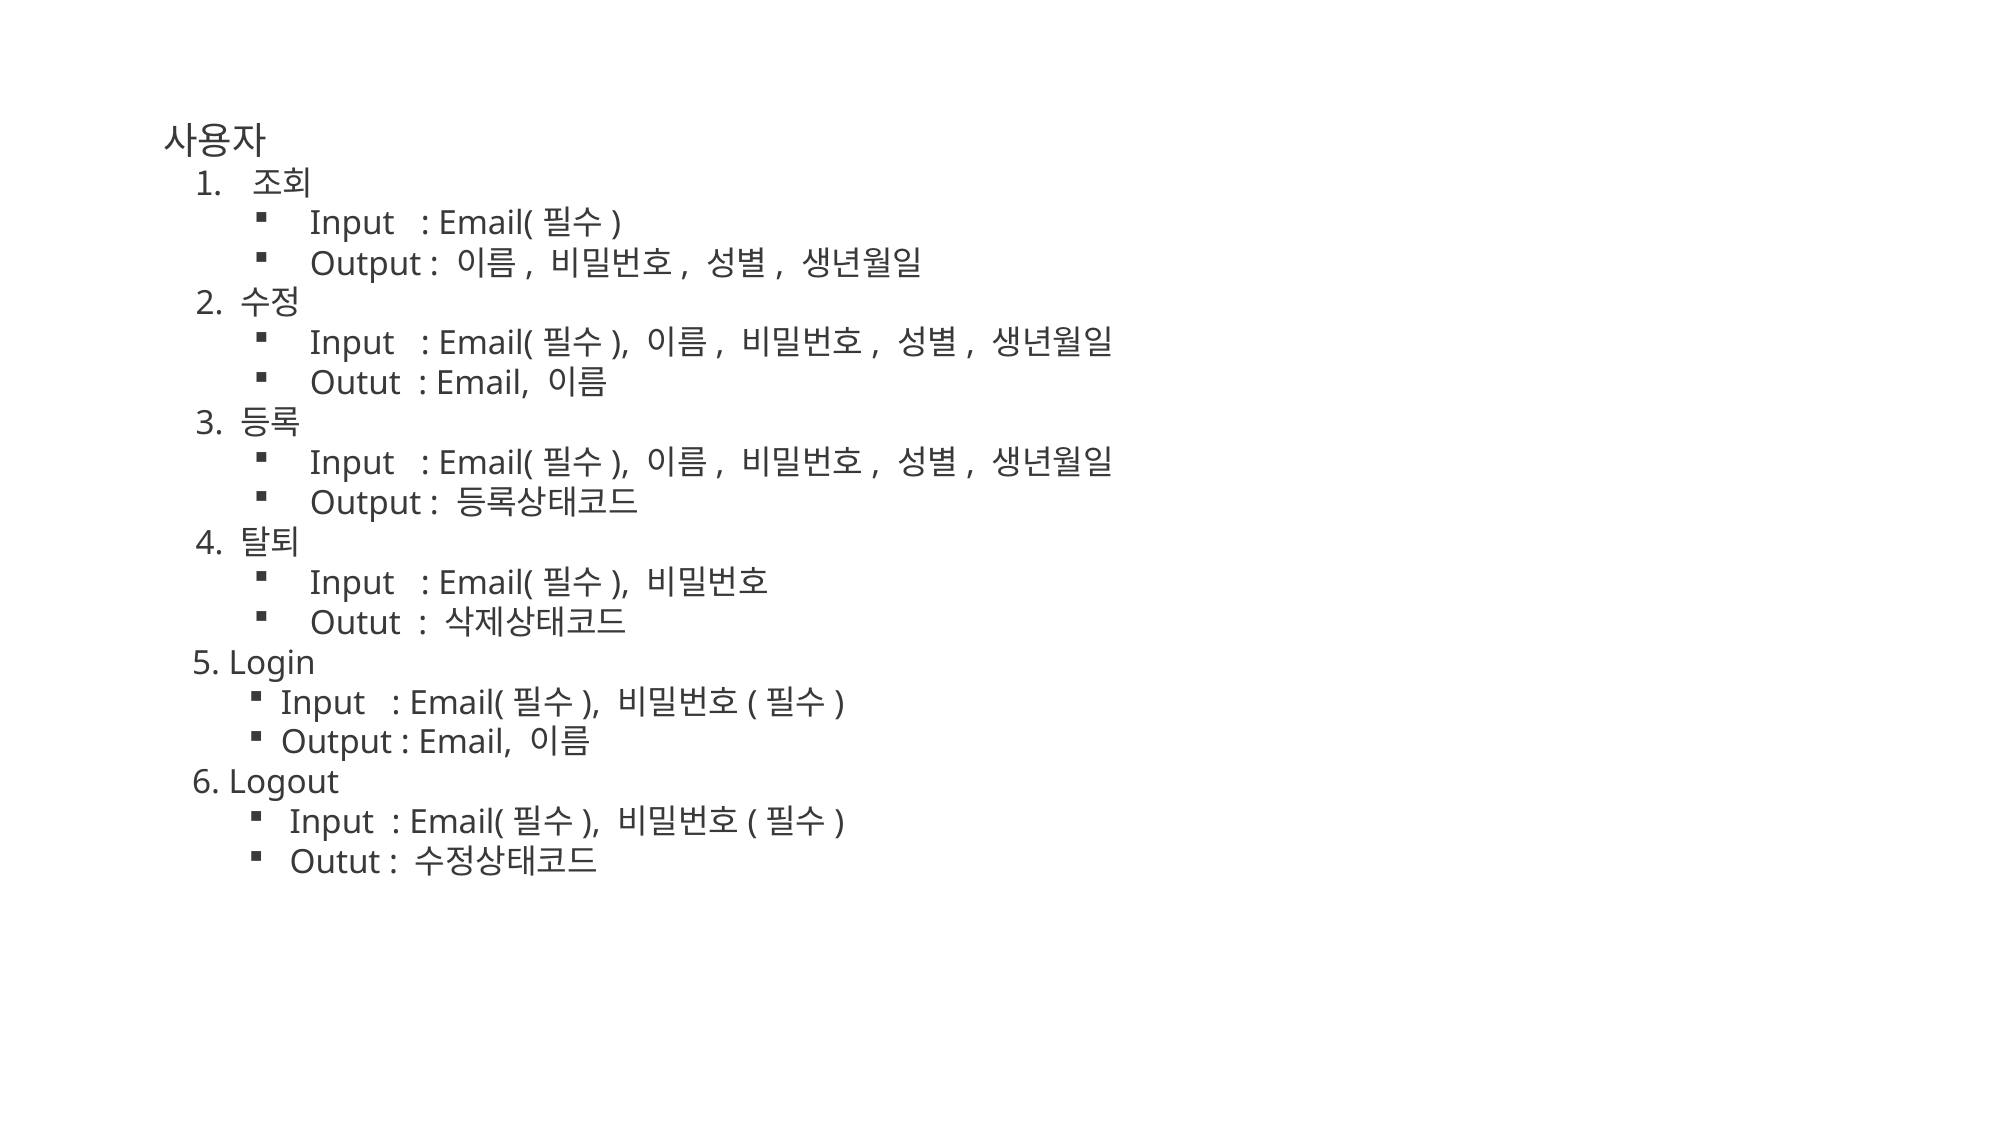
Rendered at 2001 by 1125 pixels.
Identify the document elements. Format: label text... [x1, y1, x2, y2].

text_box 사용자 조회 Input : Email(필수) Output : 이름, 비밀번호, 성별, 생년월일 2. 수정 Input : Email(필수), 이름, 비밀번호, 성별, 생년월일 Outut : Email, 이름 3. 등록 Input : Email(필수), 이름, 비밀번호, 성별, 생년월일 Output : 등록상태코드 4. 탈퇴 Input : Email(필수), 비밀번호 Outut : 삭제상태코드 5. Login Input : Email(필수), 비밀번호(필수) Output : Email, 이름 6. Logout Input : Email(필수), 비밀번호(필수) Outut : 수정상태코드 [148, 64, 1881, 933]
